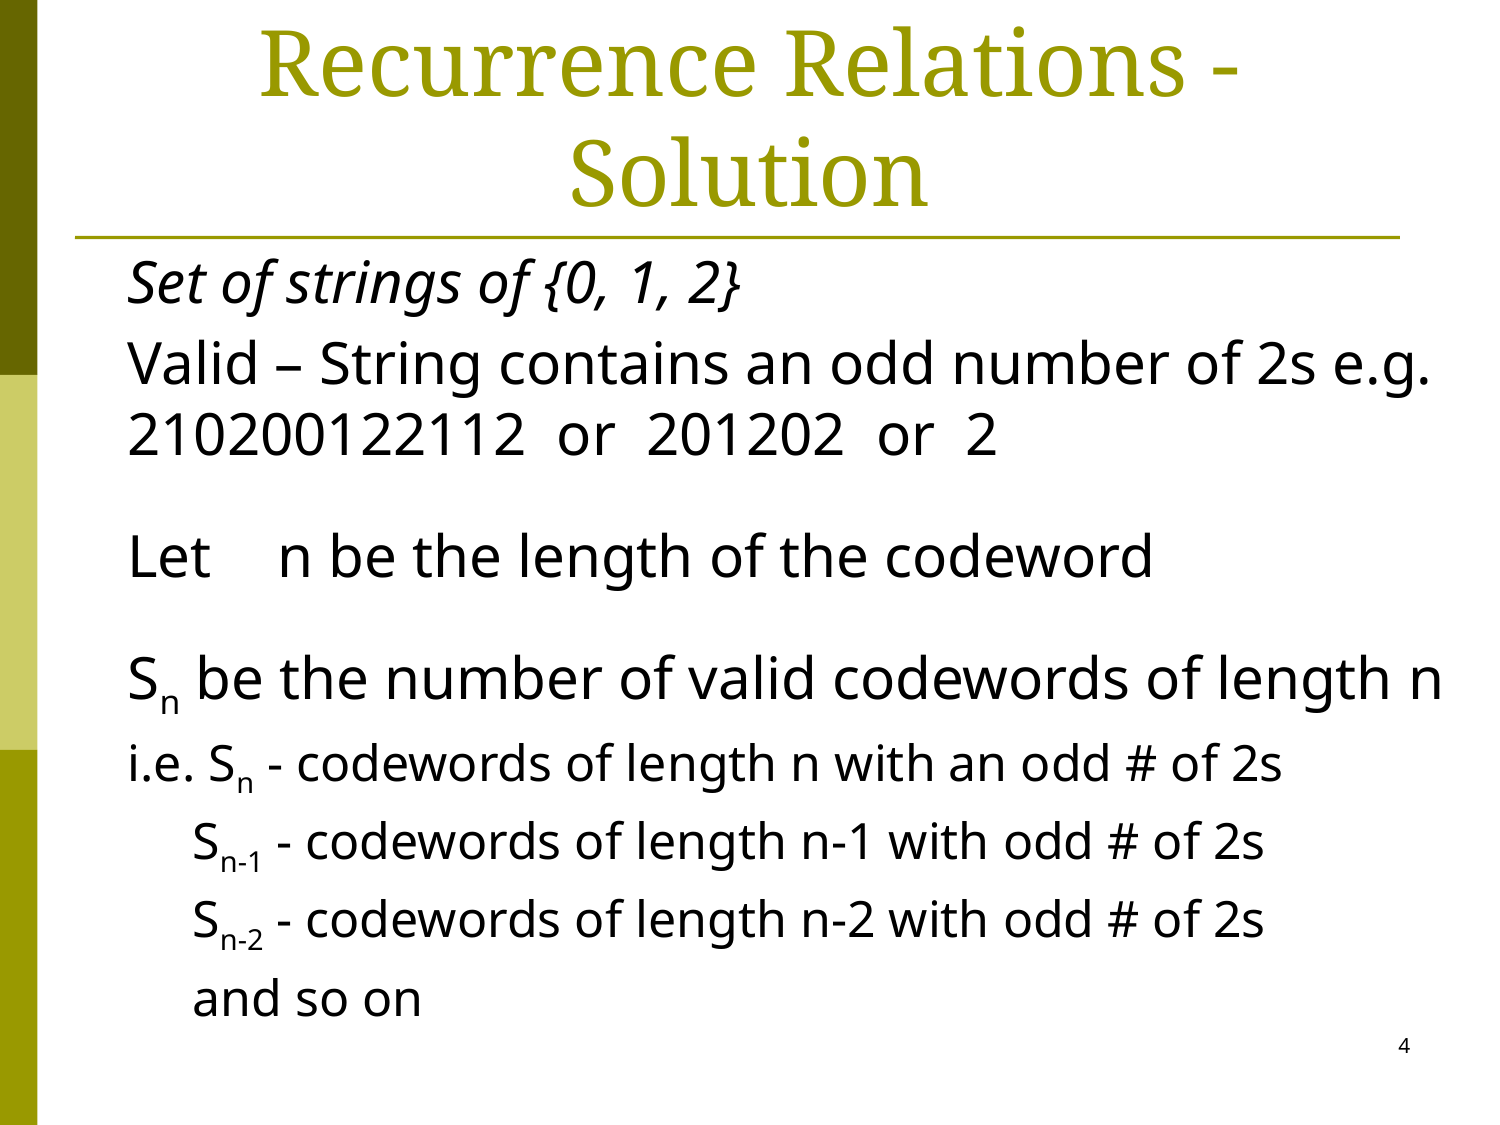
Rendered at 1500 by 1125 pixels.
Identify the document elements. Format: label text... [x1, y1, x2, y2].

title Recurrence Relations - Solution [75, 45, 1425, 233]
slide_number 4 [1074, 1024, 1426, 1101]
list Set of strings of {0, 1, 2} Valid – String contains an odd number of 2s e.g. 210200122112 or 201202 or 2 Let n be the length of the codeword Sn be the number of valid codewords of length n i.e. Sn - codewords of length n with an odd # of 2s Sn-1 - codewords of length n-1 with odd # of 2s Sn-2 - codewords of length n-2 with odd # of 2s and so on [112, 237, 1463, 1000]
